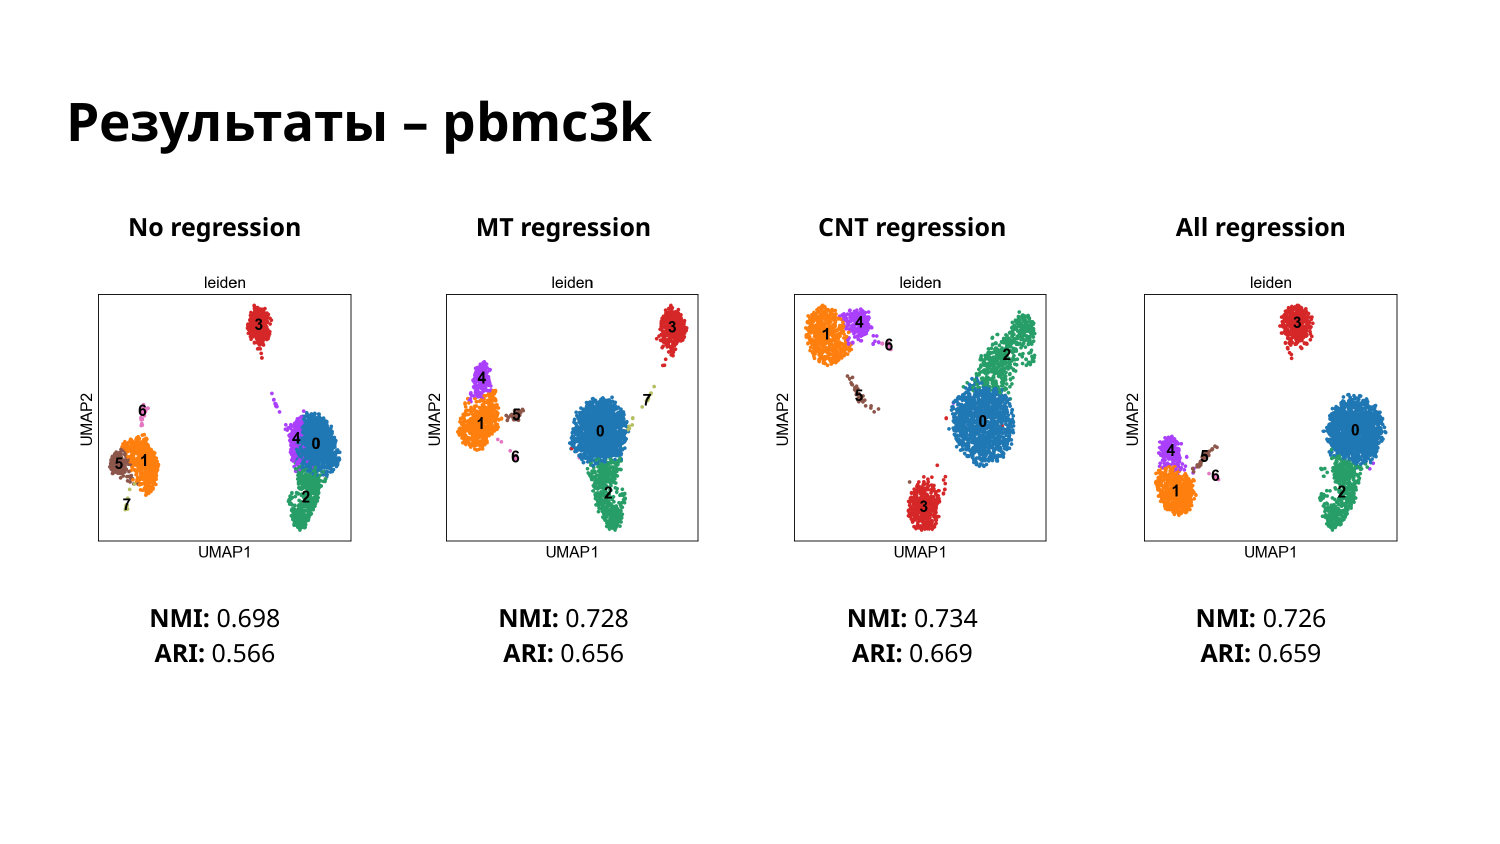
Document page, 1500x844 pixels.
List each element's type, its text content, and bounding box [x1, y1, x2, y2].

picture [1117, 268, 1405, 568]
picture [418, 268, 706, 568]
list NMI: 0.734 ARI: 0.669 [822, 583, 1003, 715]
text_box No regression [71, 192, 359, 257]
text_box CNT regression [769, 192, 1056, 257]
title Результаты – pbmc3k [51, 72, 1077, 167]
text_box All regression [1117, 192, 1405, 257]
text_box MT regression [420, 192, 708, 257]
list NMI: 0.728 ARI: 0.656 [473, 583, 655, 715]
picture [71, 268, 359, 568]
list NMI: 0.698 ARI: 0.566 [124, 583, 306, 715]
list NMI: 0.726 ARI: 0.659 [1170, 583, 1352, 715]
picture [766, 268, 1055, 568]
